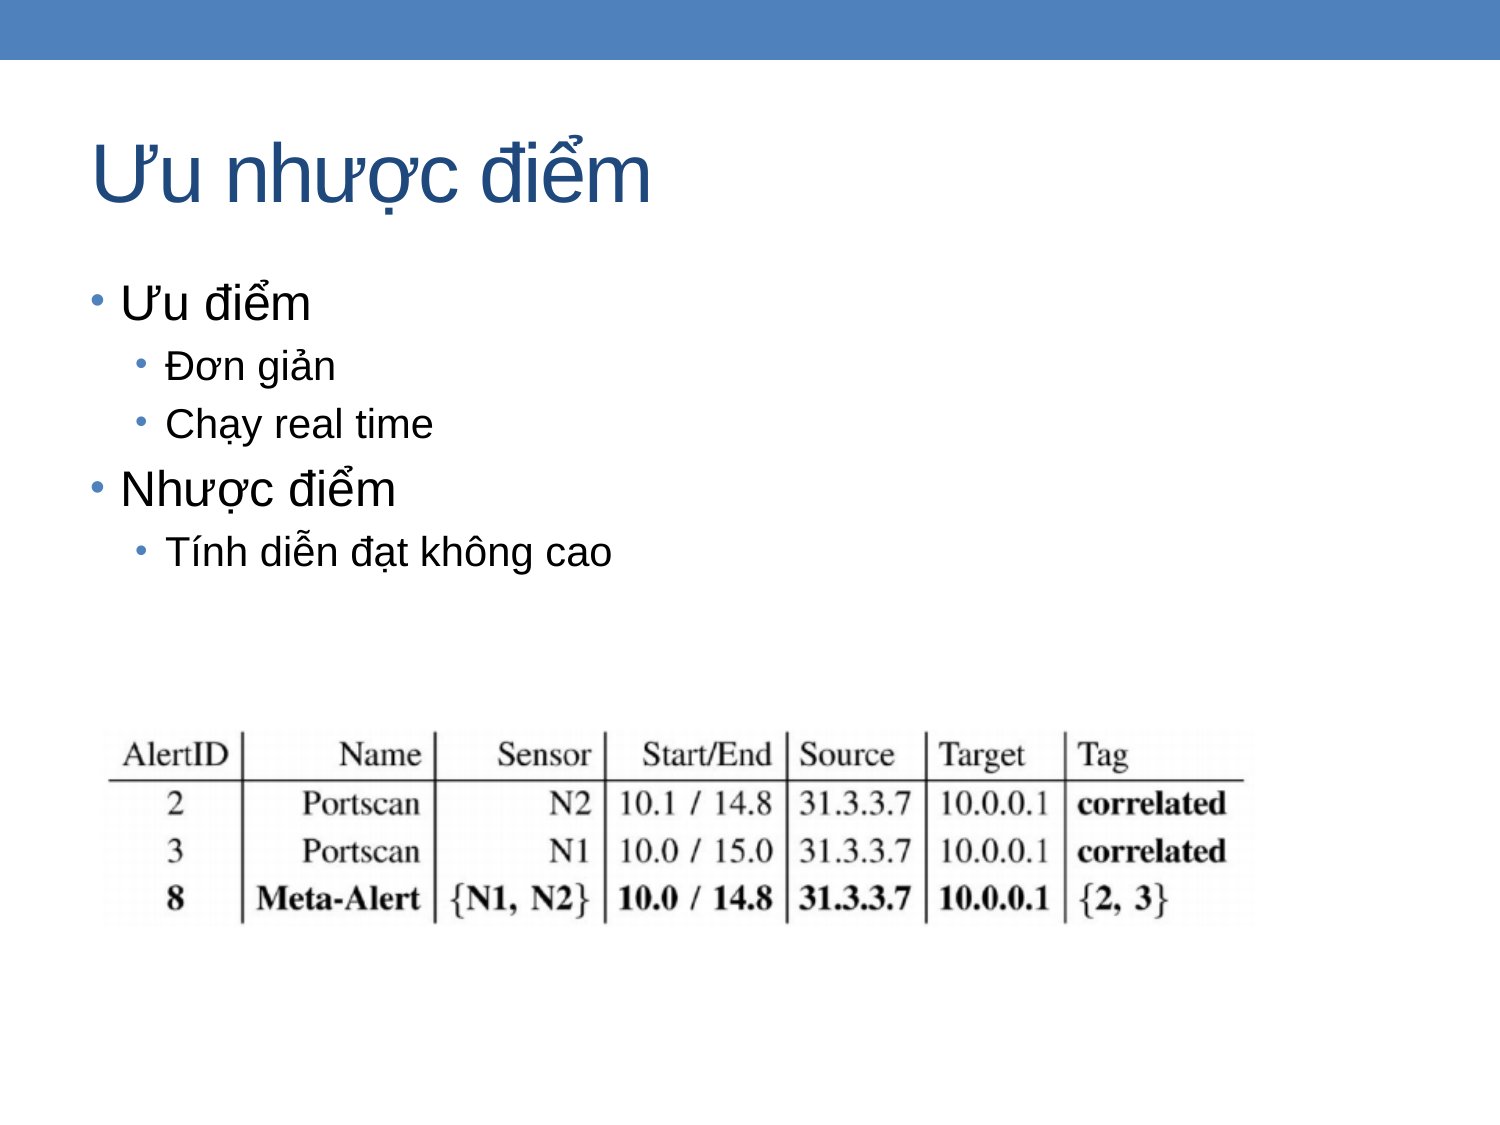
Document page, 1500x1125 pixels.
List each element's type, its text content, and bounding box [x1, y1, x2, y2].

title Ưu nhược điểm [75, 87, 1425, 250]
picture [99, 727, 1256, 927]
list Ưu điểm Đơn giản Chạy real time Nhược điểm Tính diễn đạt không cao [75, 262, 1425, 1063]
